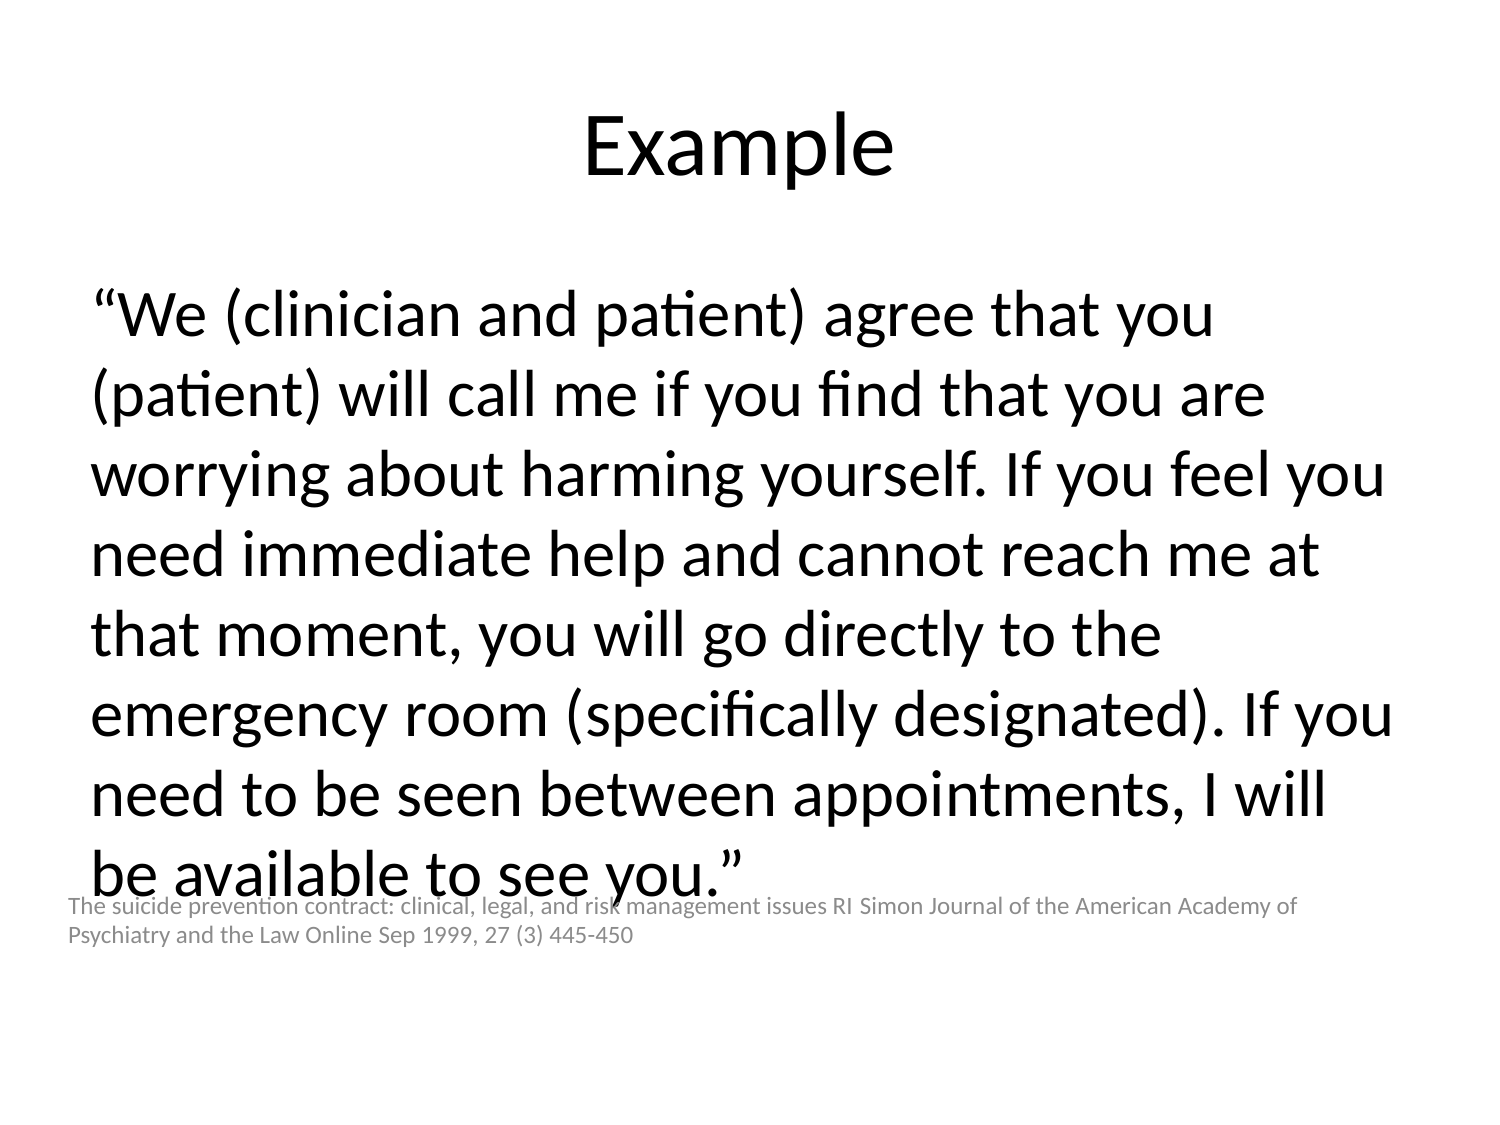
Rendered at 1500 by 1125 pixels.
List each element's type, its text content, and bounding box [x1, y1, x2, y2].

title Example [75, 45, 1425, 233]
list “We (clinician and patient) agree that you (patient) will call me if you find that you are worrying about harming yourself. If you feel you need immediate help and cannot reach me at that moment, you will go directly to the emergency room (specifically designated). If you need to be seen between appointments, I will be available to see you.” [75, 262, 1425, 1005]
footer The suicide prevention contract: clinical, legal, and risk management issues RI Simon Journal of the American Academy of Psychiatry and the Law Online Sep 1999, 27 (3) 445-450 [53, 900, 1397, 968]
